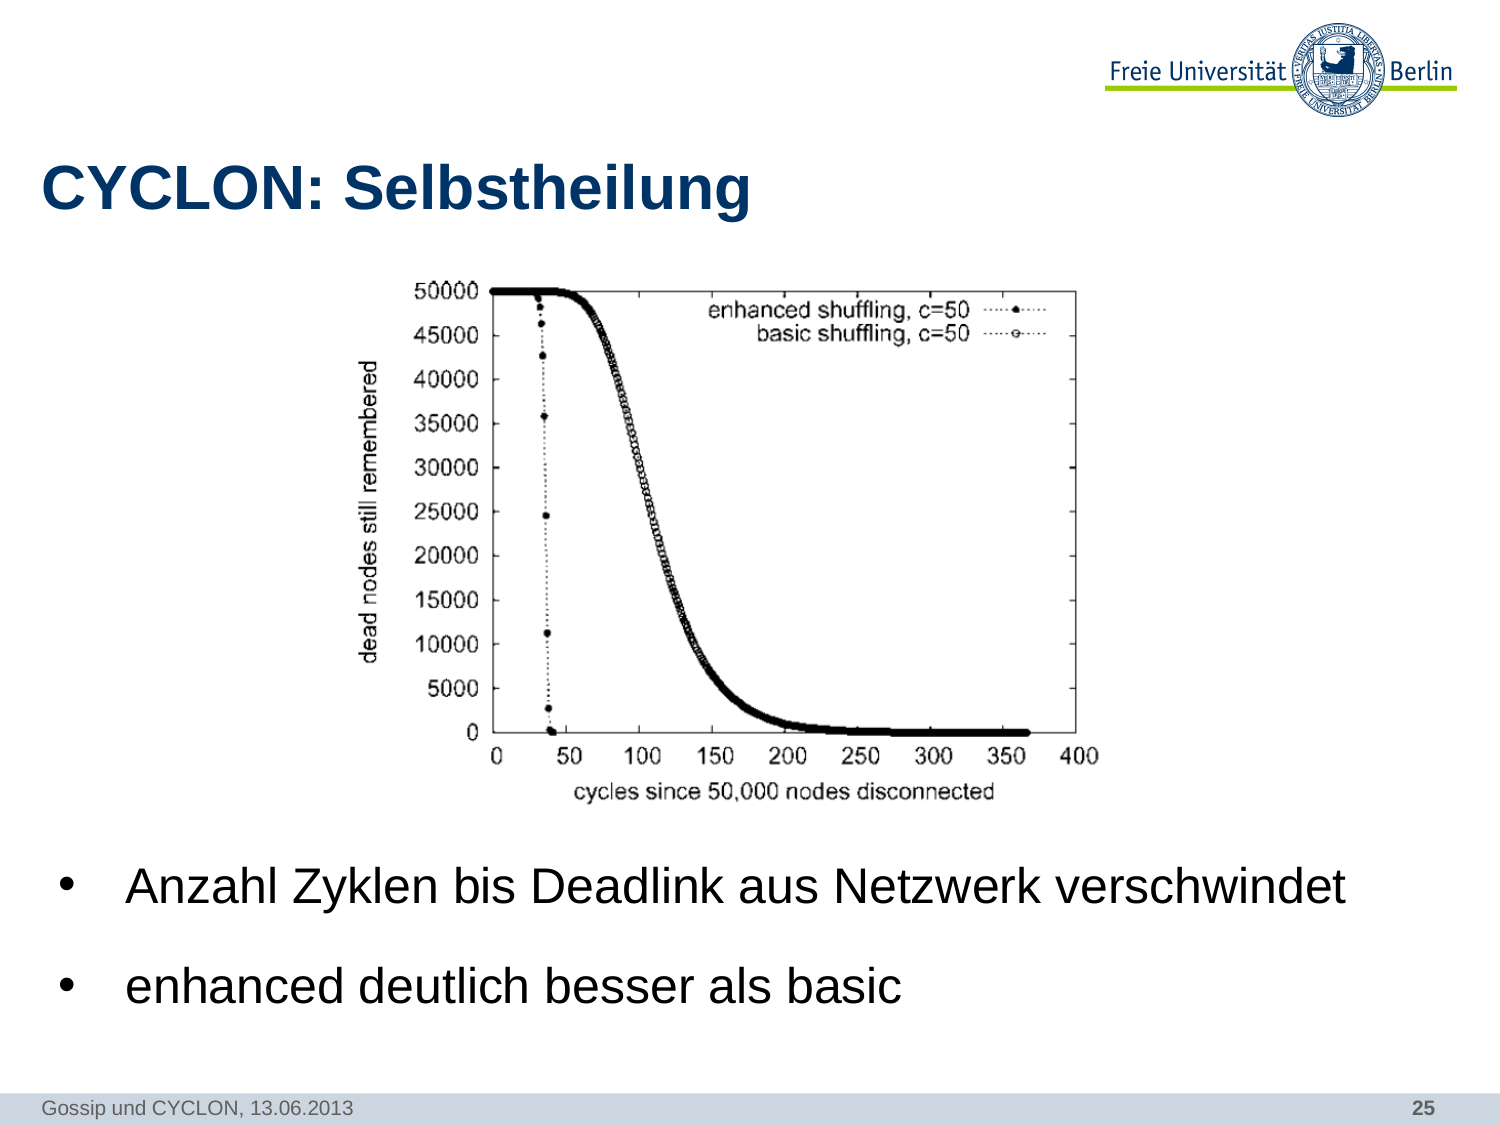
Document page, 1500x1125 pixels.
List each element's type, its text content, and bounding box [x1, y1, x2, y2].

footer Gossip und CYCLON, 13.06.2013 [40, 1087, 1022, 1125]
list Anzahl Zyklen bis Deadlink aus Netzwerk verschwindet enhanced deutlich besser als basic [40, 823, 1460, 1037]
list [333, 253, 1123, 819]
title CYCLON: Selbstheilung [40, 154, 1460, 226]
picture [1105, 23, 1457, 117]
